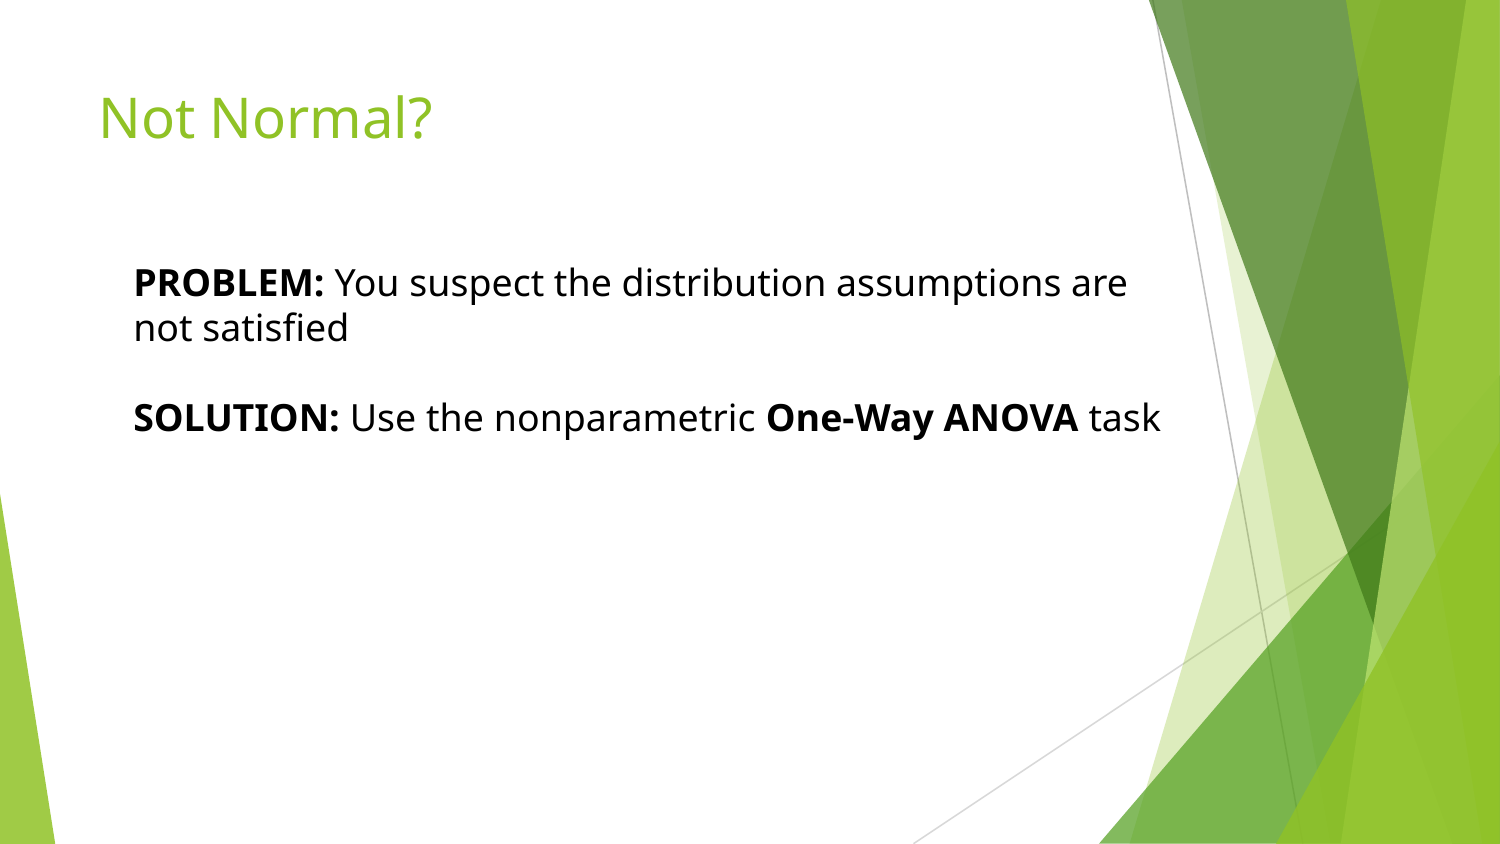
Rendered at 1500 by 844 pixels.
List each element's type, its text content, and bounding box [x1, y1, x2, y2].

text_box PROBLEM: You suspect the distribution assumptions are not satisfied SOLUTION: Use the nonparametric One-Way ANOVA task [118, 251, 1207, 492]
title Not Normal? [83, 75, 1141, 238]
